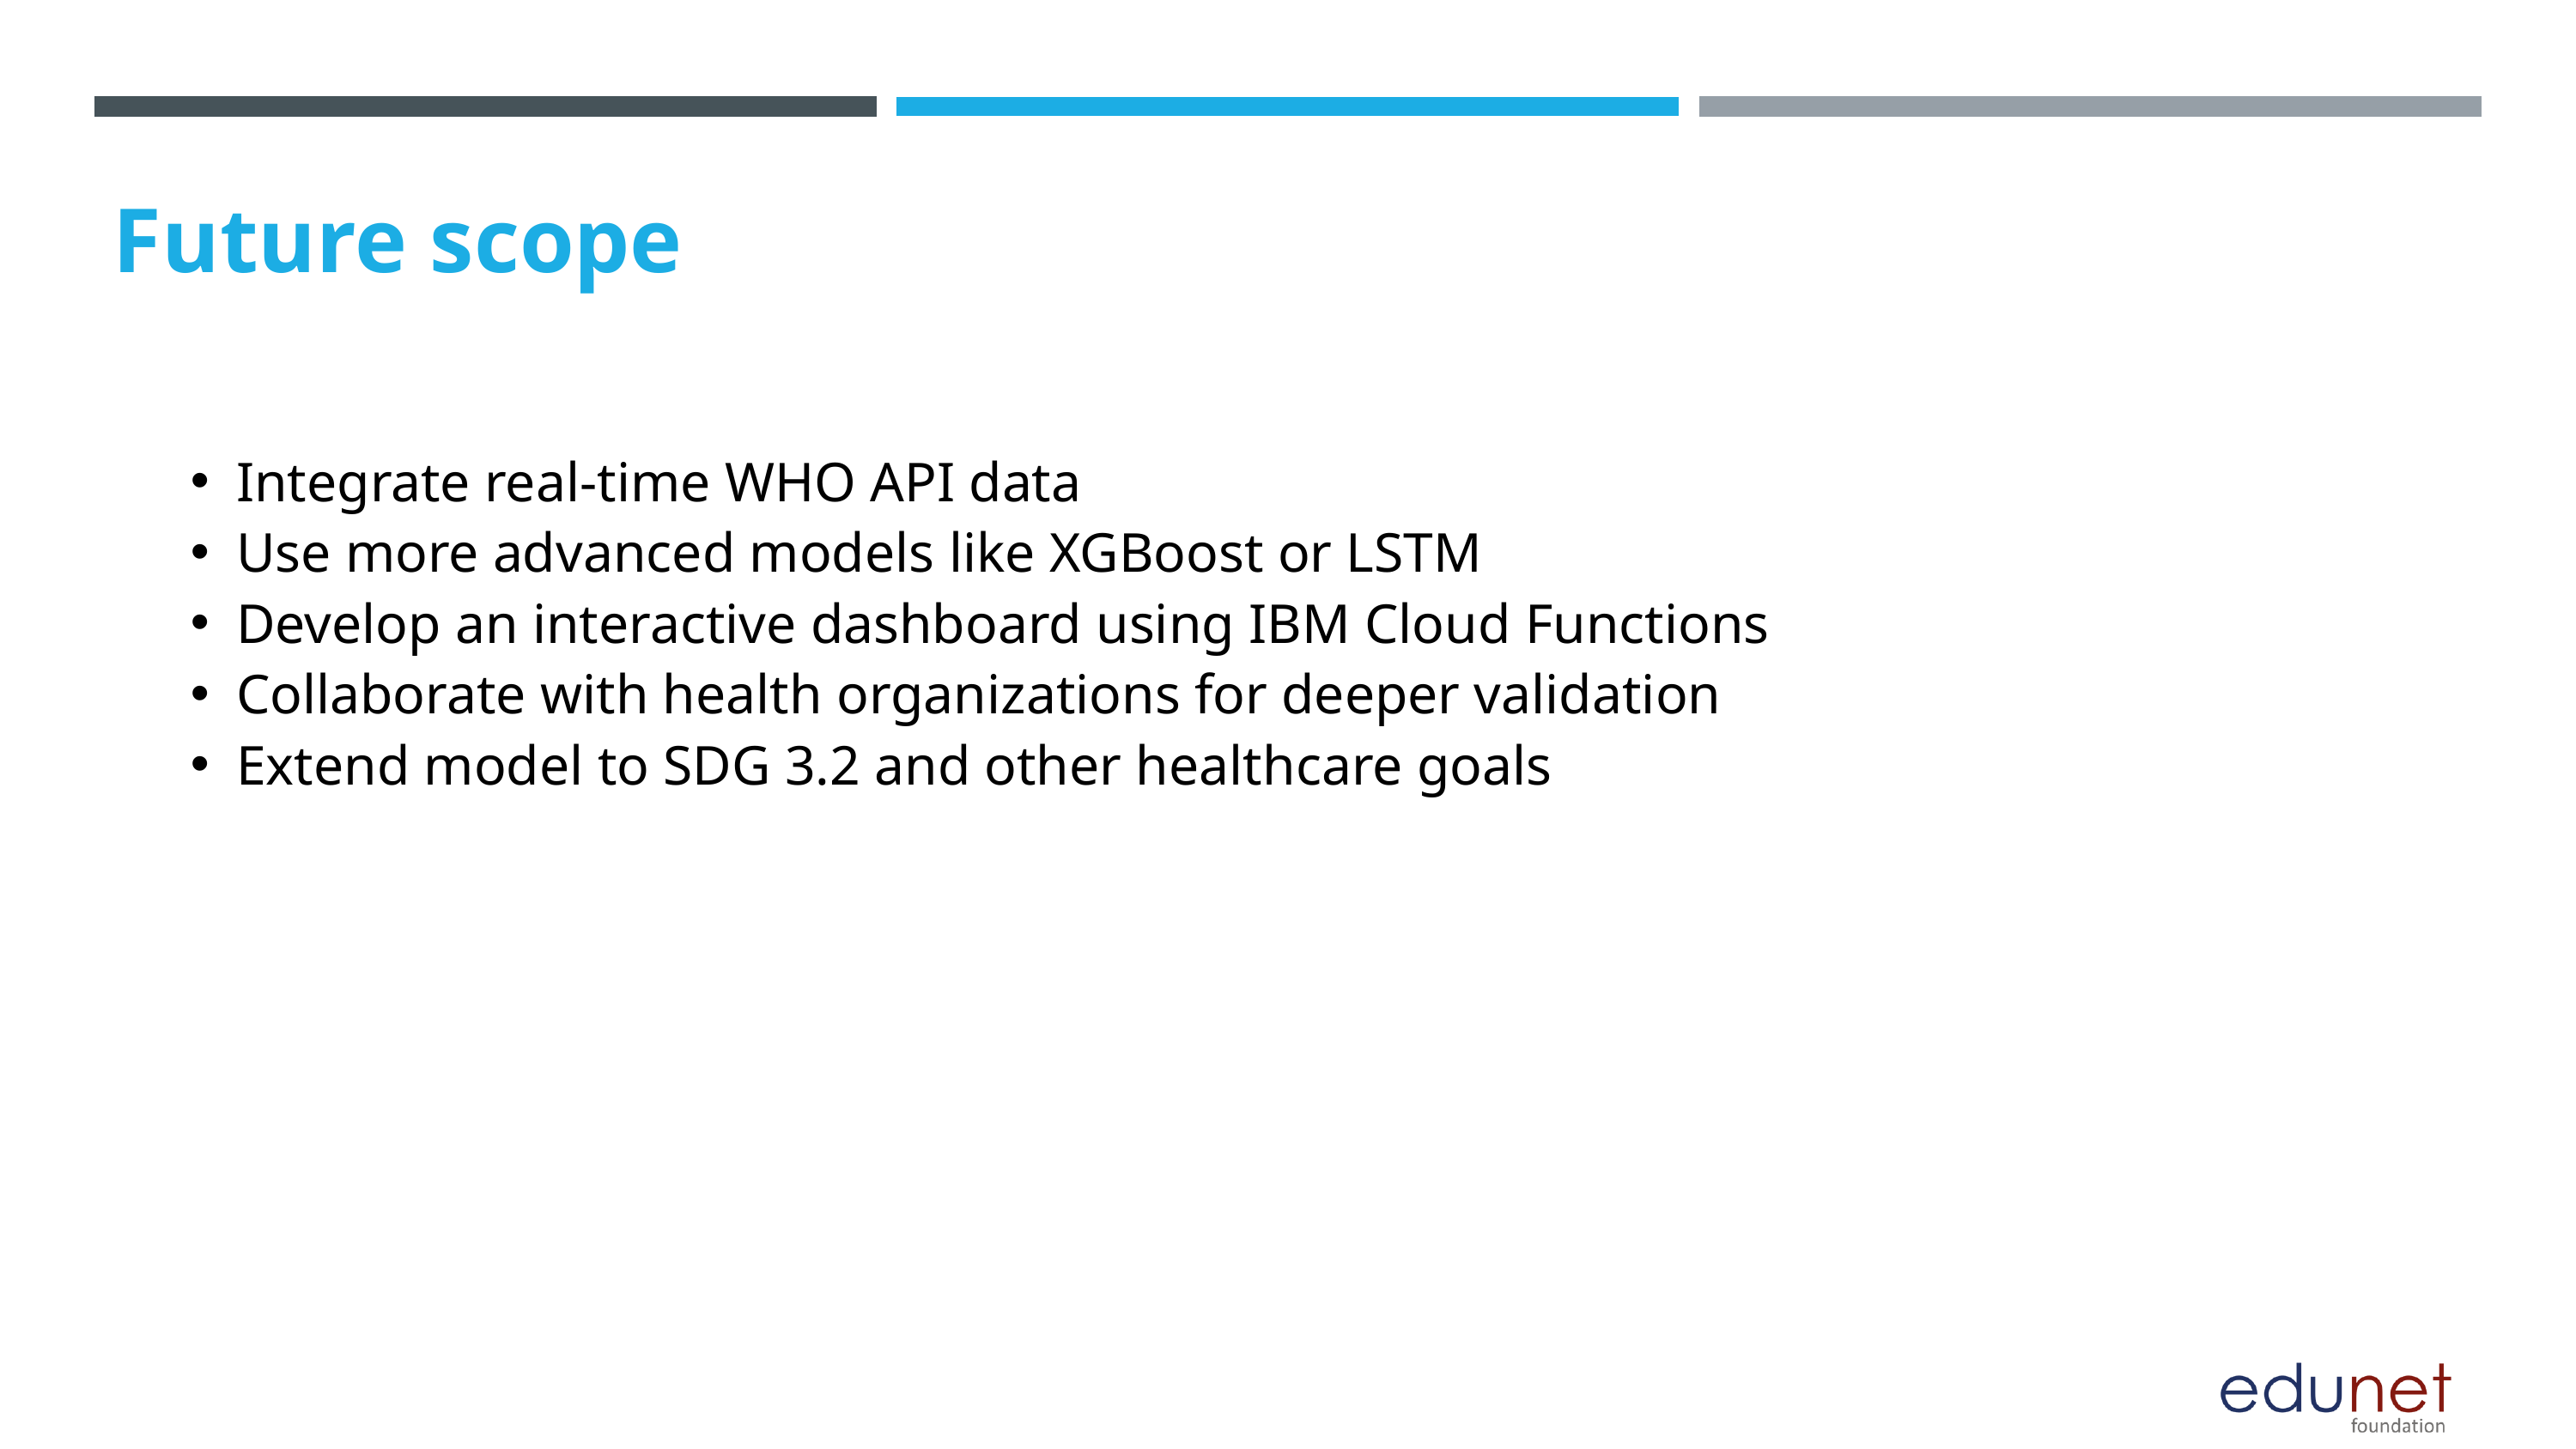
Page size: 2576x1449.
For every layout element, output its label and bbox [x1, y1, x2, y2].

text_box [2215, 1359, 2454, 1438]
text_box [144, 290, 2476, 1028]
text_box [896, 96, 1680, 117]
text_box [1698, 95, 2482, 118]
text_box [112, 178, 2445, 291]
text_box [94, 96, 878, 118]
